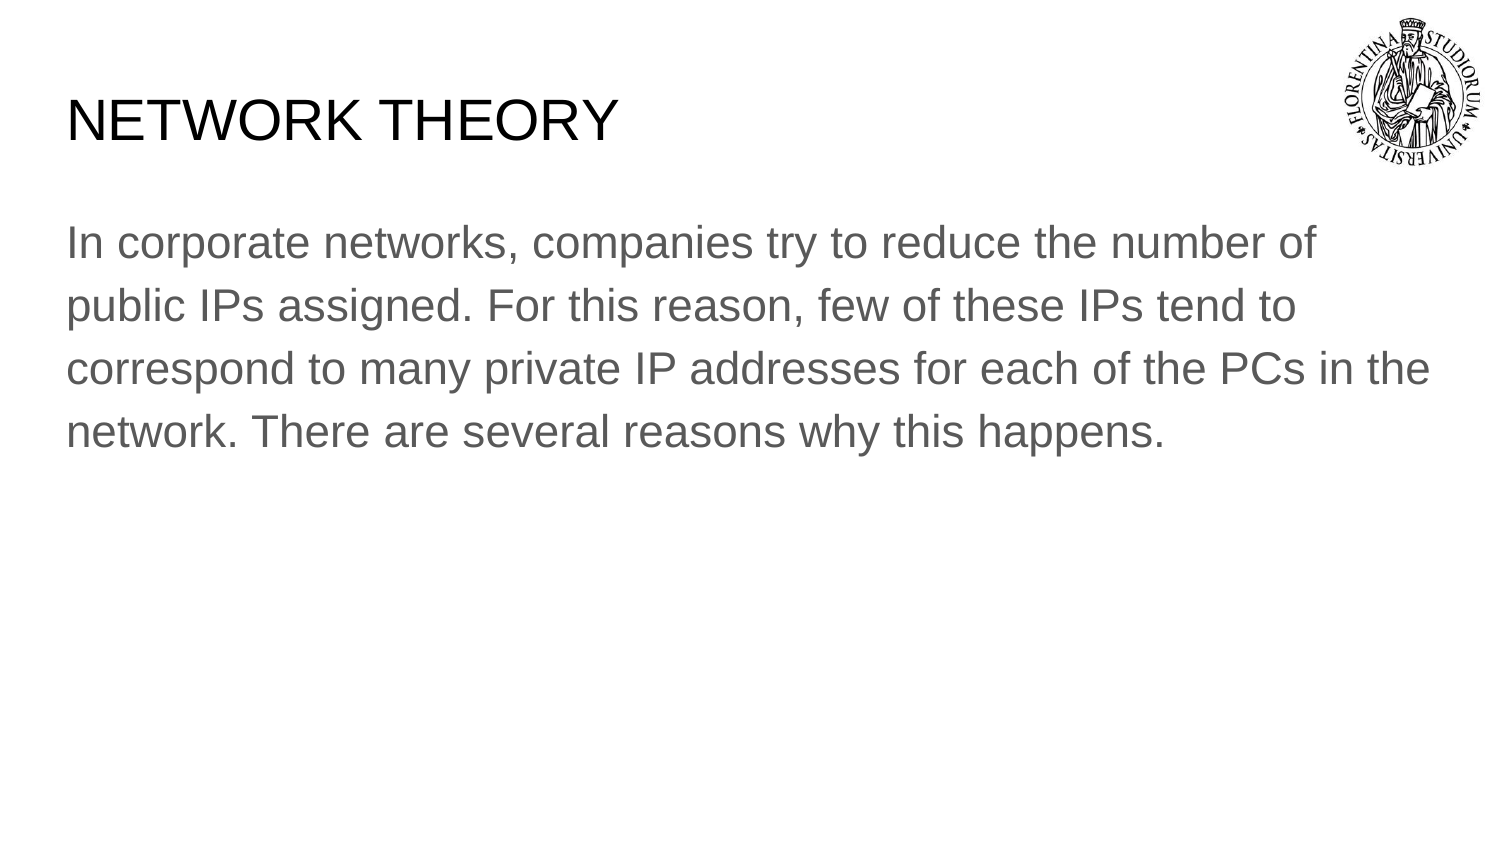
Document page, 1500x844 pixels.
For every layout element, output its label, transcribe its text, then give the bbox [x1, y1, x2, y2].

list In corporate networks, companies try to reduce the number of public IPs assigned. For this reason, few of these IPs tend to correspond to many private IP addresses for each of the PCs in the network. There are several reasons why this happens. [51, 189, 1449, 750]
picture [1338, 11, 1485, 169]
title NETWORK THEORY [51, 72, 1333, 167]
